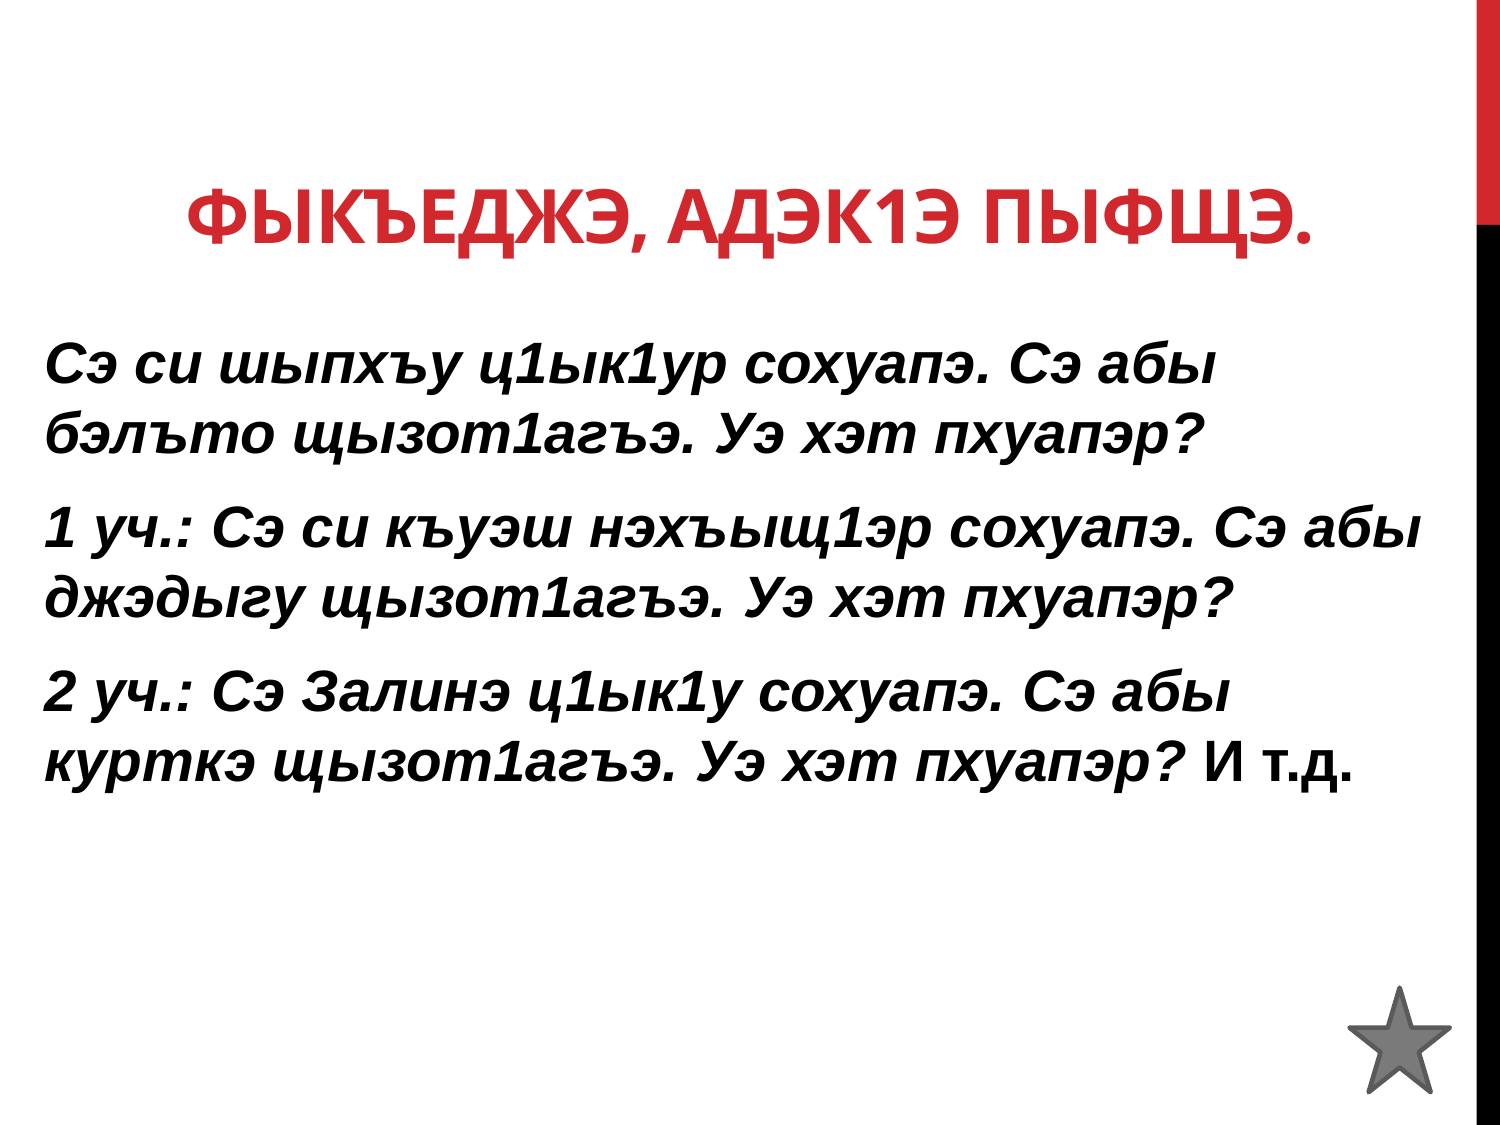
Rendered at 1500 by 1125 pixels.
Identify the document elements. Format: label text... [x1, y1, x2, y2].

text_box [1347, 985, 1453, 1095]
title Фыкъеджэ, адэк1э пыфщэ. [29, 78, 1471, 266]
list Сэ си шыпхъу ц1ык1ур сохуапэ. Сэ абы бэлъто щызот1агъэ. Уэ хэт пхуапэр? 1 уч.: Сэ си къуэш нэхъыщ1эр сохуапэ. Сэ абы джэдыгу щызот1агъэ. Уэ хэт пхуапэр? 2 уч.: Сэ Залинэ ц1ык1у сохуапэ. Сэ абы курткэ щызот1агъэ. Уэ хэт пхуапэр? И т.д. [29, 317, 1471, 1038]
